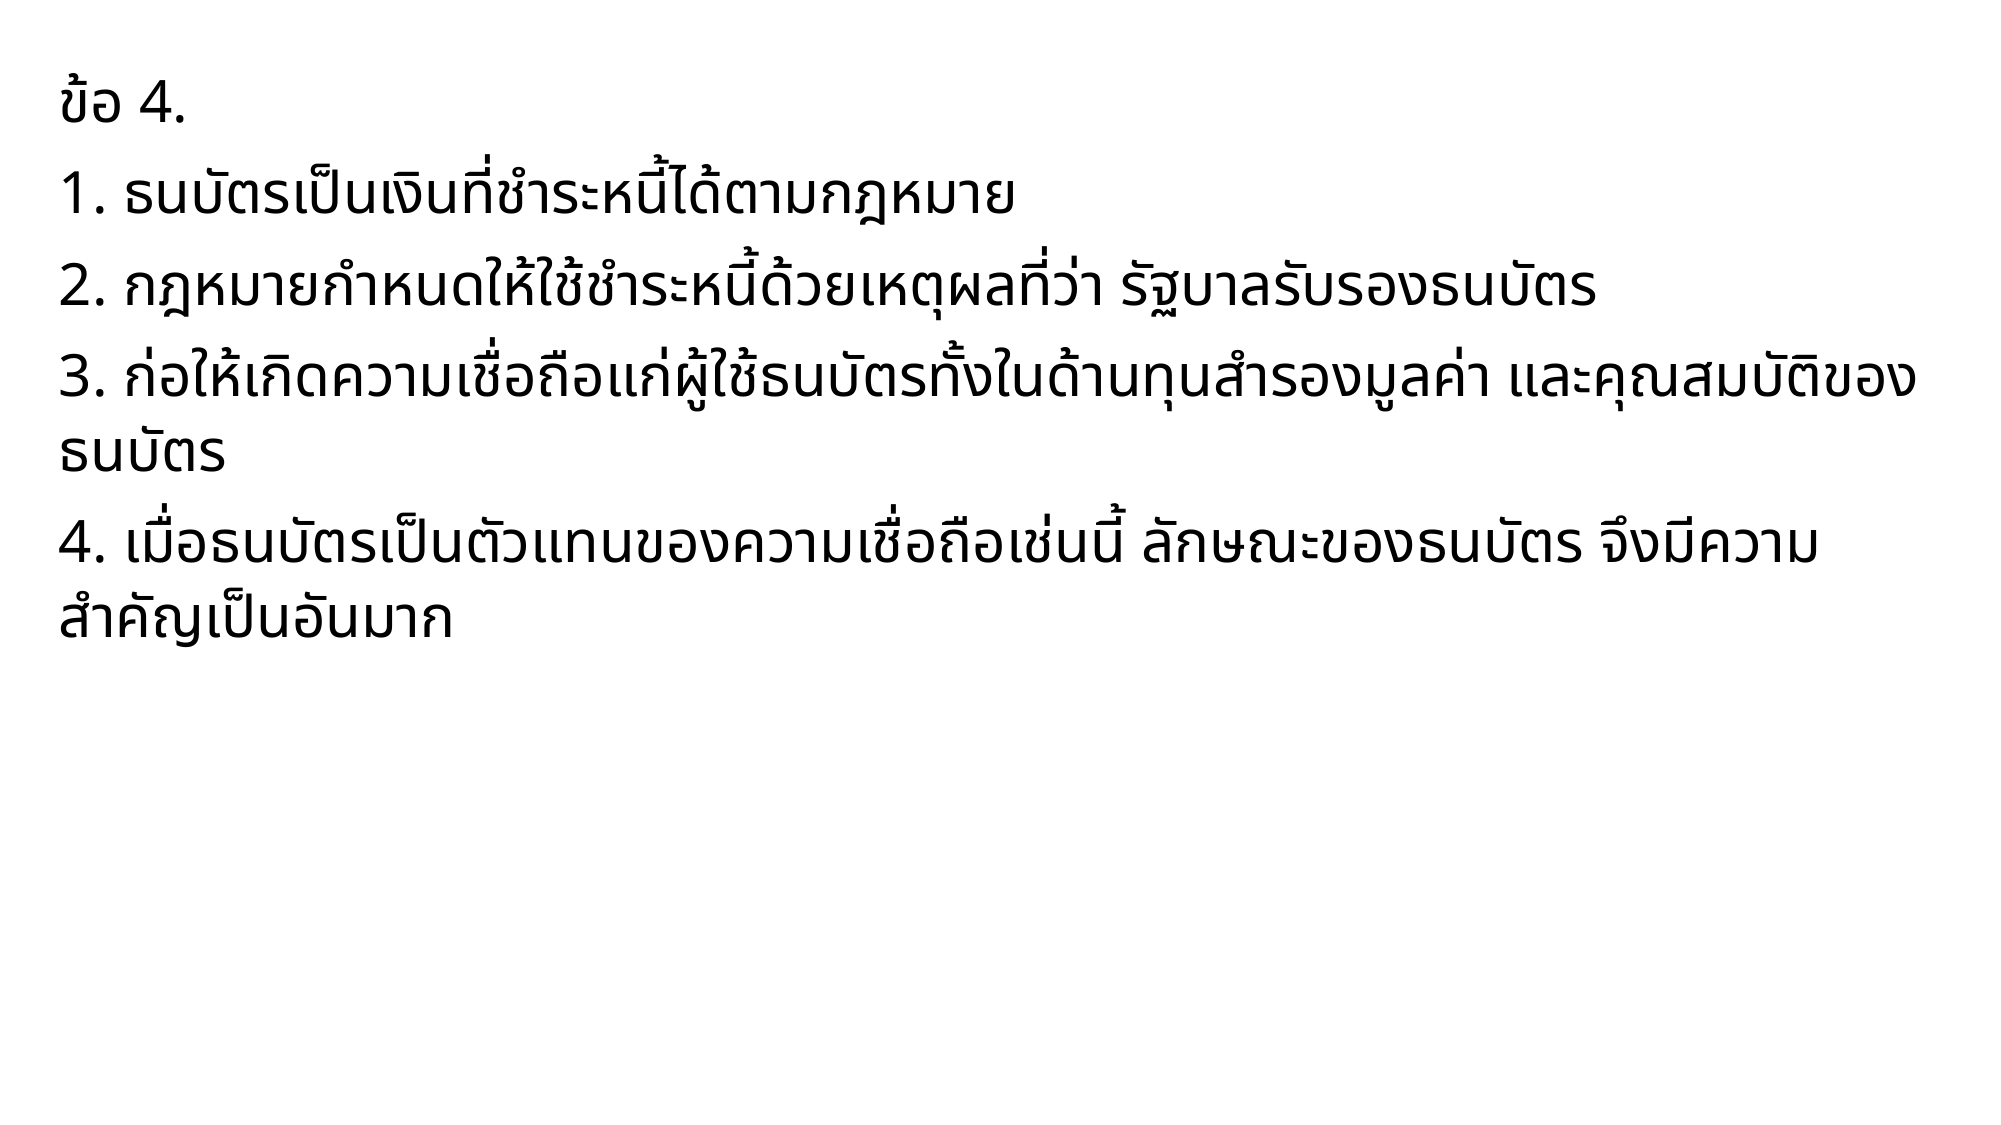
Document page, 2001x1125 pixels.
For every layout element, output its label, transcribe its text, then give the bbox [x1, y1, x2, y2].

text_box ข้อ 4. 1. ธนบัตรเป็นเงินที่ชําระหนี้ได้ตามกฎหมาย 2. กฎหมายกําหนดให้ใช้ชําระหนี้ด้วยเหตุผลที่ว่า รัฐบาลรับรองธนบัตร 3. ก่อให้เกิดความเชื่อถือแก่ผู้ใช้ธนบัตรทั้งในด้านทุนสํารองมูลค่า และคุณสมบัติของธนบัตร 4. เมื่อธนบัตรเป็นตัวแทนของความเชื่อถือเช่นนี้ ลักษณะของธนบัตร จึงมีความสำคัญเป็นอันมาก [0, 0, 2000, 709]
